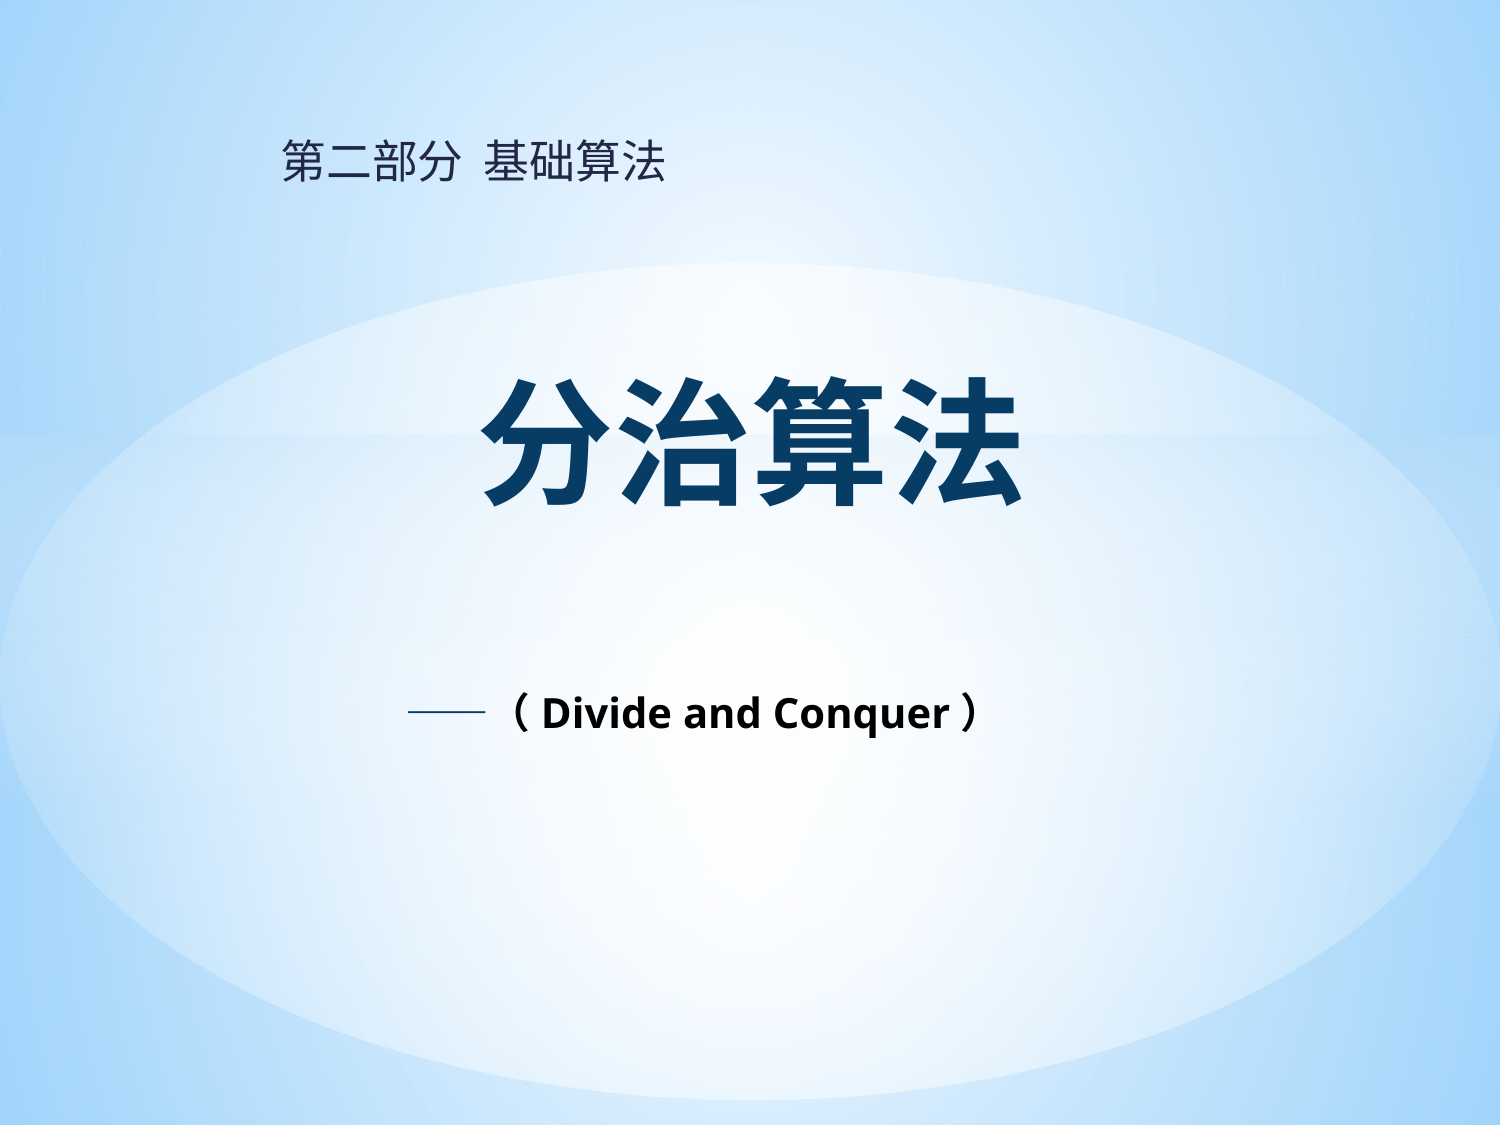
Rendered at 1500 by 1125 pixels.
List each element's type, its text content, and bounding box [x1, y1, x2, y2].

subtitle 第二部分 基础算法 [265, 125, 1191, 271]
title 分治算法 ——（Divide and Conquer） [100, 349, 1278, 644]
